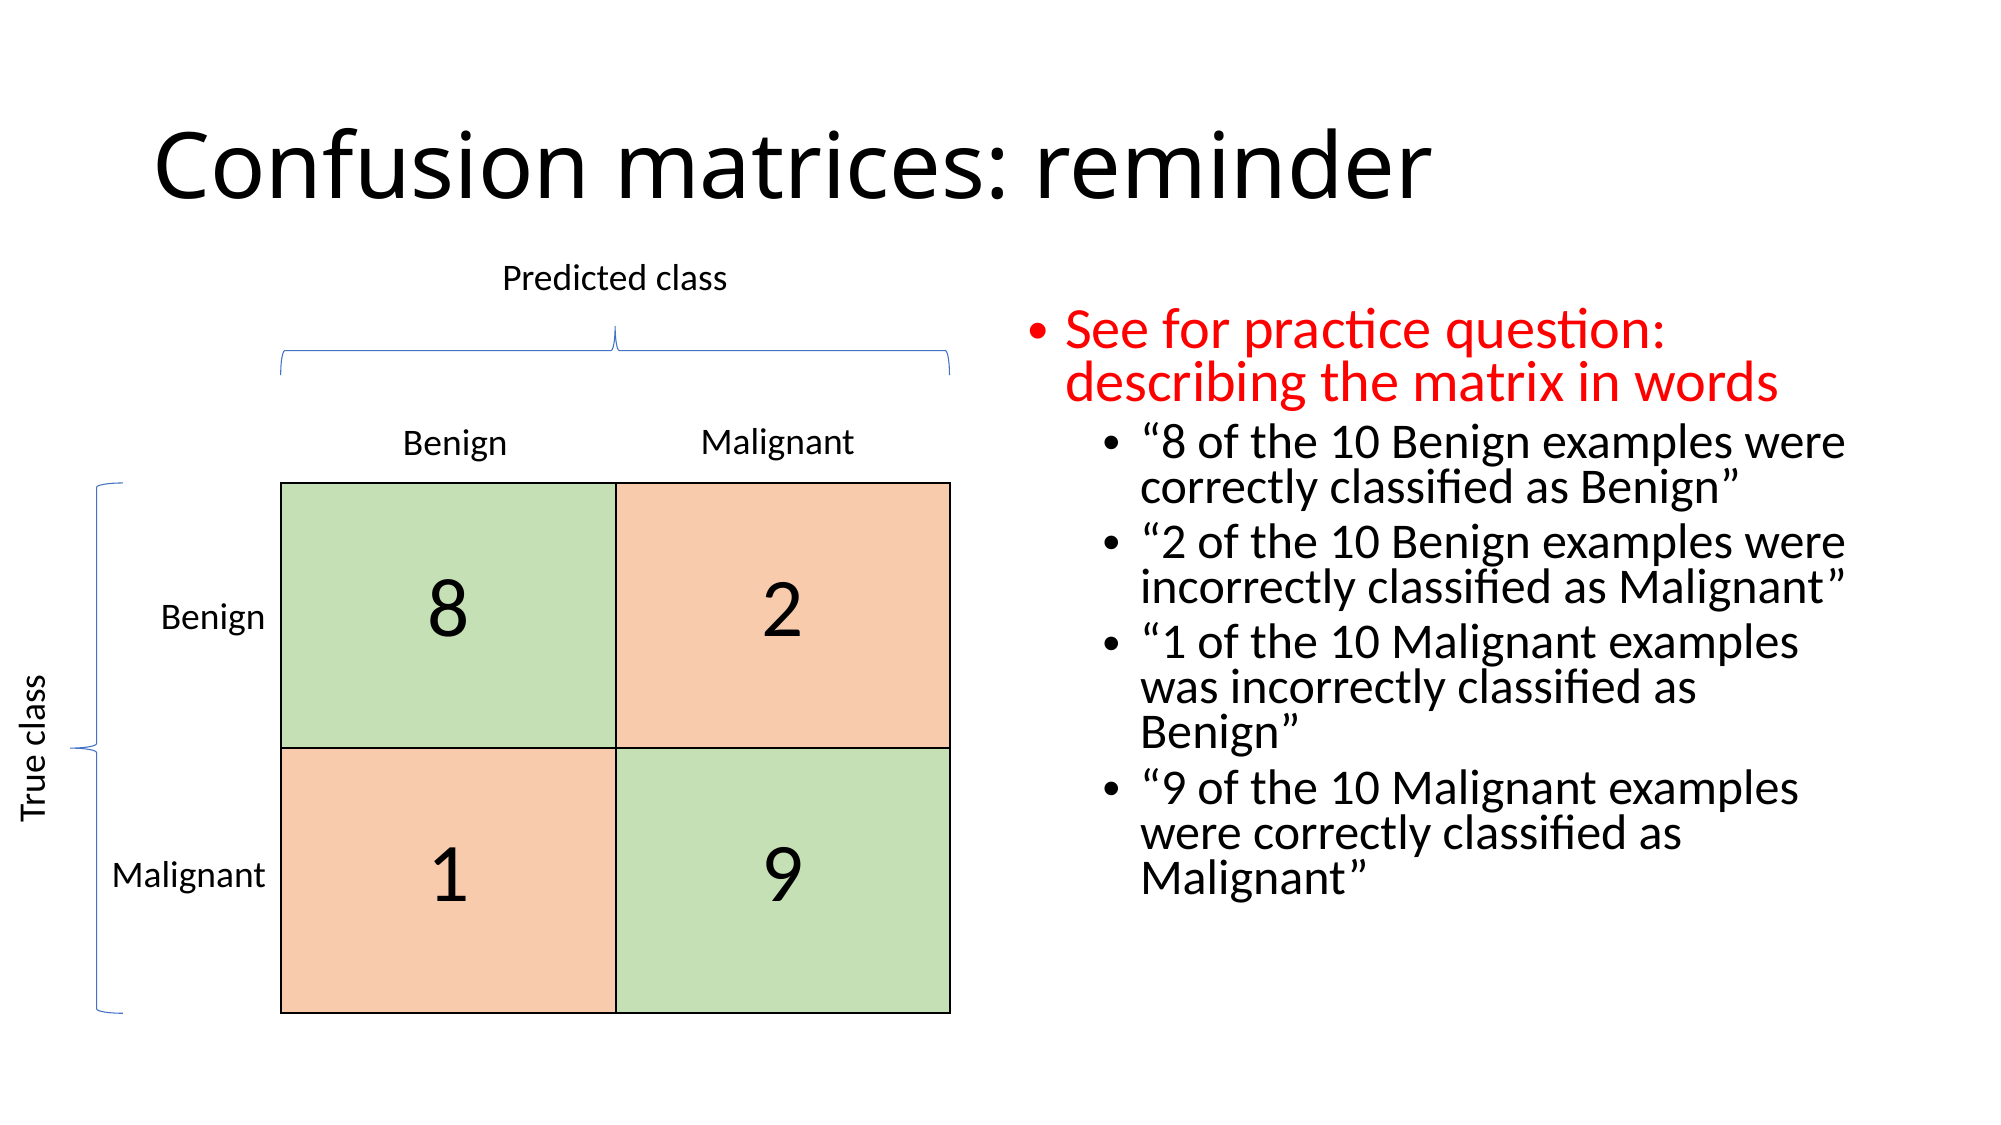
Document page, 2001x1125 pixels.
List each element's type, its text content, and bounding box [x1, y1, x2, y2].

text_box Benign [26, 584, 281, 645]
list See for practice question: describing the matrix in words “8 of the 10 Benign examples were correctly classified as Benign” “2 of the 10 Benign examples were incorrectly classified as Malignant” “1 of the 10 Malignant examples was incorrectly classified as Benign” “9 of the 10 Malignant examples were correctly classified as Malignant” [1012, 299, 1863, 1014]
text_box [70, 645, 123, 842]
table_cell 1 [282, 749, 615, 1012]
text_box Malignant [650, 409, 905, 470]
text_box True class [0, 621, 60, 875]
table_header 8 [282, 484, 615, 747]
text_box [96, 902, 123, 1014]
text_box Benign [328, 410, 583, 470]
table_cell 9 [617, 749, 949, 1012]
text_box Malignant [26, 842, 281, 902]
text_box Predicted class [442, 245, 788, 306]
title Confusion matrices: reminder [137, 59, 1863, 278]
table_header 2 [617, 484, 949, 747]
text_box [96, 482, 123, 584]
text_box [280, 325, 951, 376]
